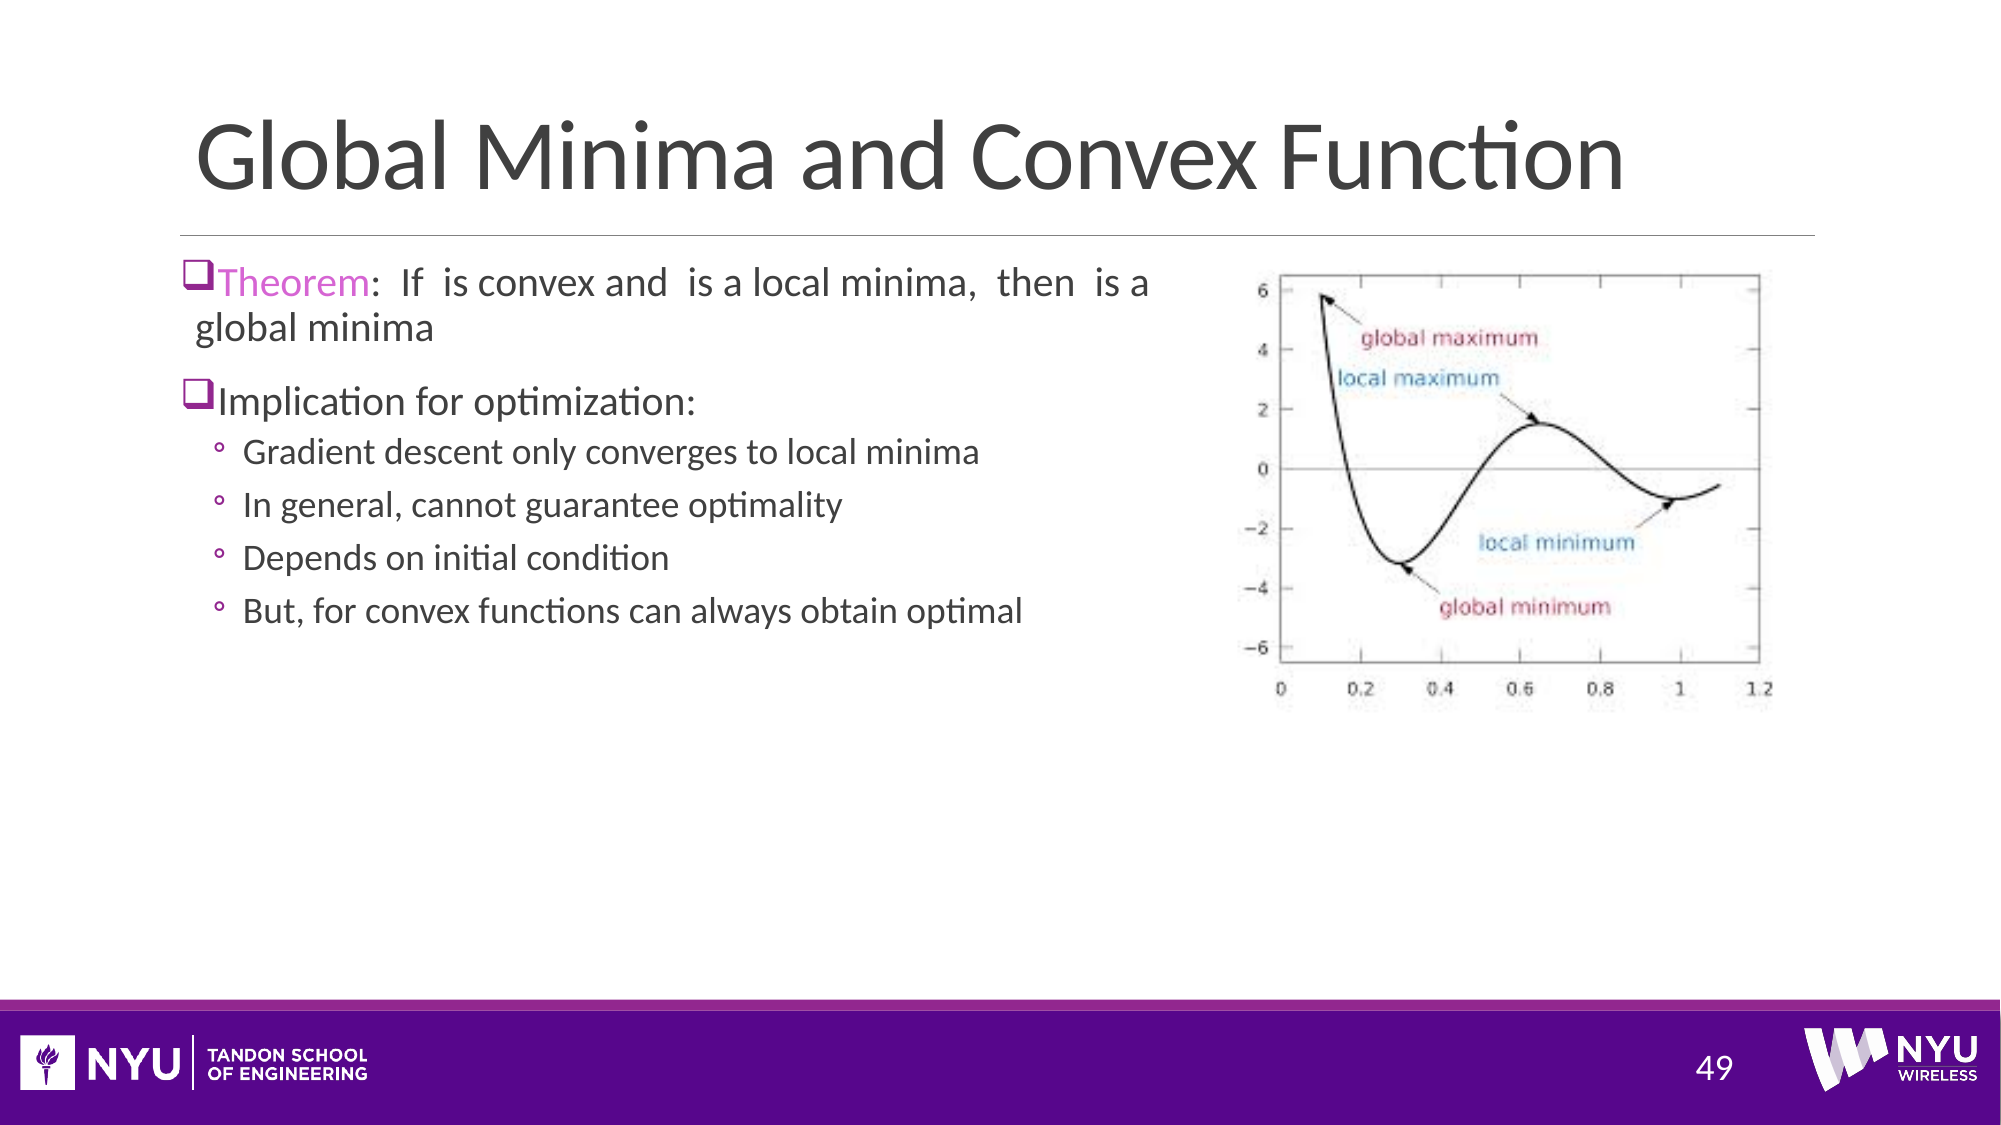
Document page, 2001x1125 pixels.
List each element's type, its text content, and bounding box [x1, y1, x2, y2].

picture [1219, 251, 1799, 716]
title Global Minima and Convex Function [180, 47, 1830, 218]
slide_number 49 [1533, 1035, 1749, 1096]
